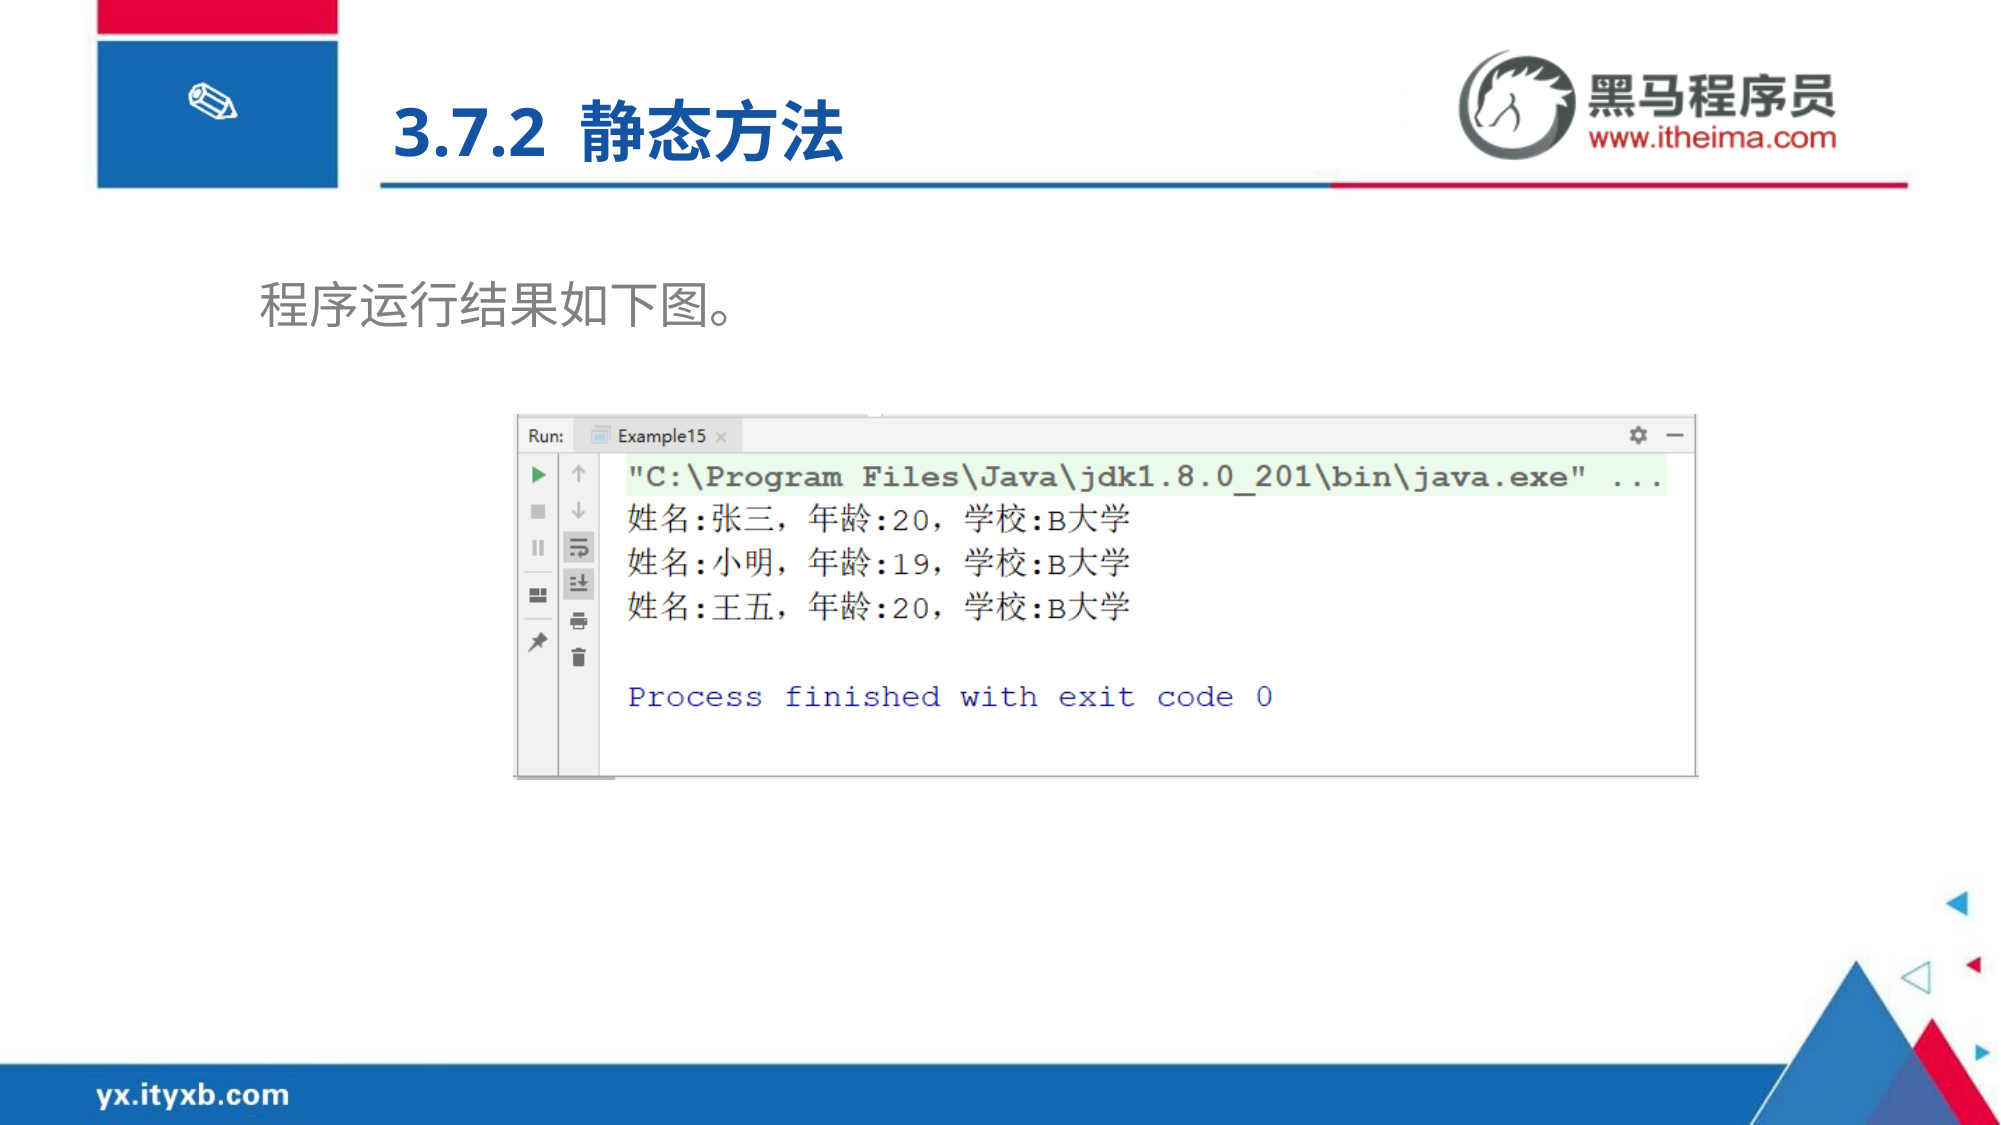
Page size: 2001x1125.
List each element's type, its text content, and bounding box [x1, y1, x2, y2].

text_box 程序运行结果如下图。 [244, 236, 1832, 357]
picture [0, 0, 2001, 1125]
text_box 3.7.2 静态方法 [379, 82, 1609, 177]
